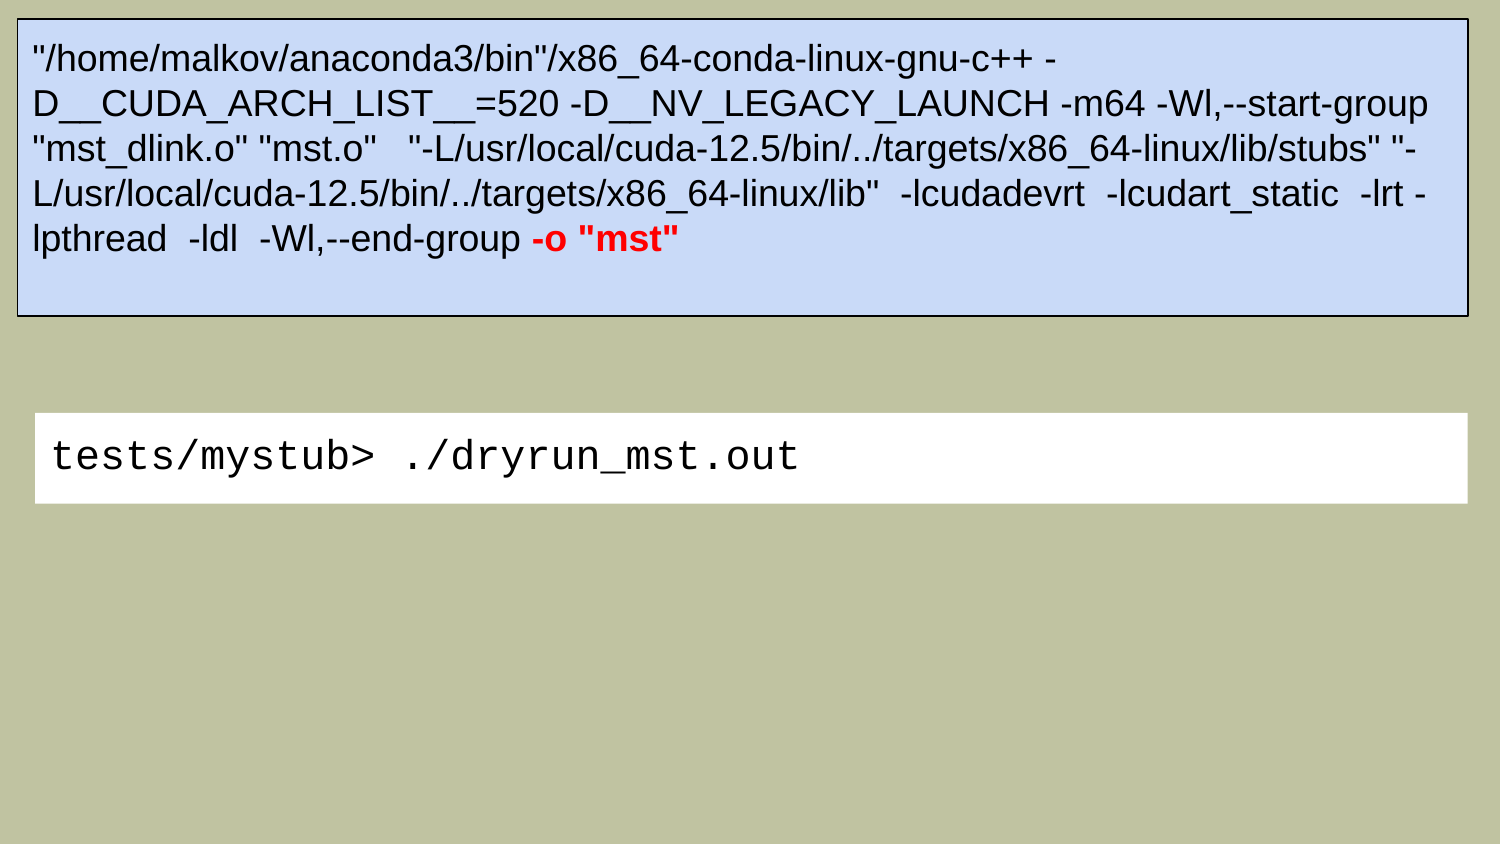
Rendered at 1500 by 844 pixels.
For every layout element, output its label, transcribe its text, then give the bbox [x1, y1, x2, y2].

text_box "/home/malkov/anaconda3/bin"/x86_64-conda-linux-gnu-c++ -D__CUDA_ARCH_LIST__=520 -D__NV_LEGACY_LAUNCH -m64 -Wl,--start-group "mst_dlink.o" "mst.o" "-L/usr/local/cuda-12.5/bin/../targets/x86_64-linux/lib/stubs" "-L/usr/local/cuda-12.5/bin/../targets/x86_64-linux/lib" -lcudadevrt -lcudart_static -lrt -lpthread -ldl -Wl,--end-group -o "mst" [17, 18, 1468, 316]
text_box tests/mystub> ./dryrun_mst.out [35, 412, 1468, 504]
